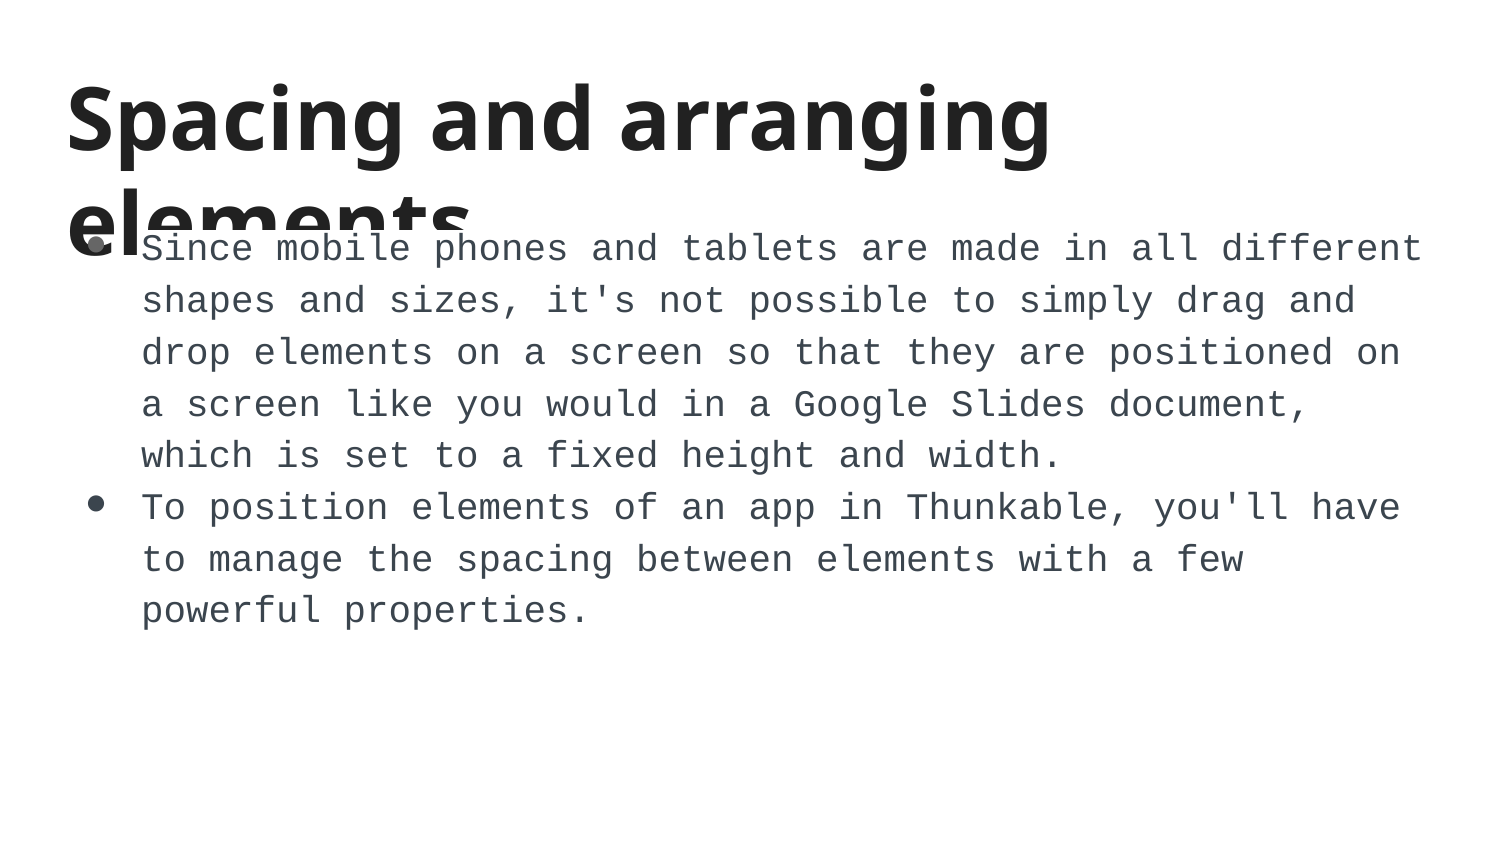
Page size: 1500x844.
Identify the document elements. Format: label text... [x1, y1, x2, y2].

title Spacing and arranging elements [51, 48, 1449, 180]
list Since mobile phones and tablets are made in all different shapes and sizes, it's not possible to simply drag and drop elements on a screen so that they are positioned on a screen like you would in a Google Slides document, which is set to a fixed height and width. To position elements of an app in Thunkable, you'll have to manage the spacing between elements with a few powerful properties. [51, 201, 1449, 750]
